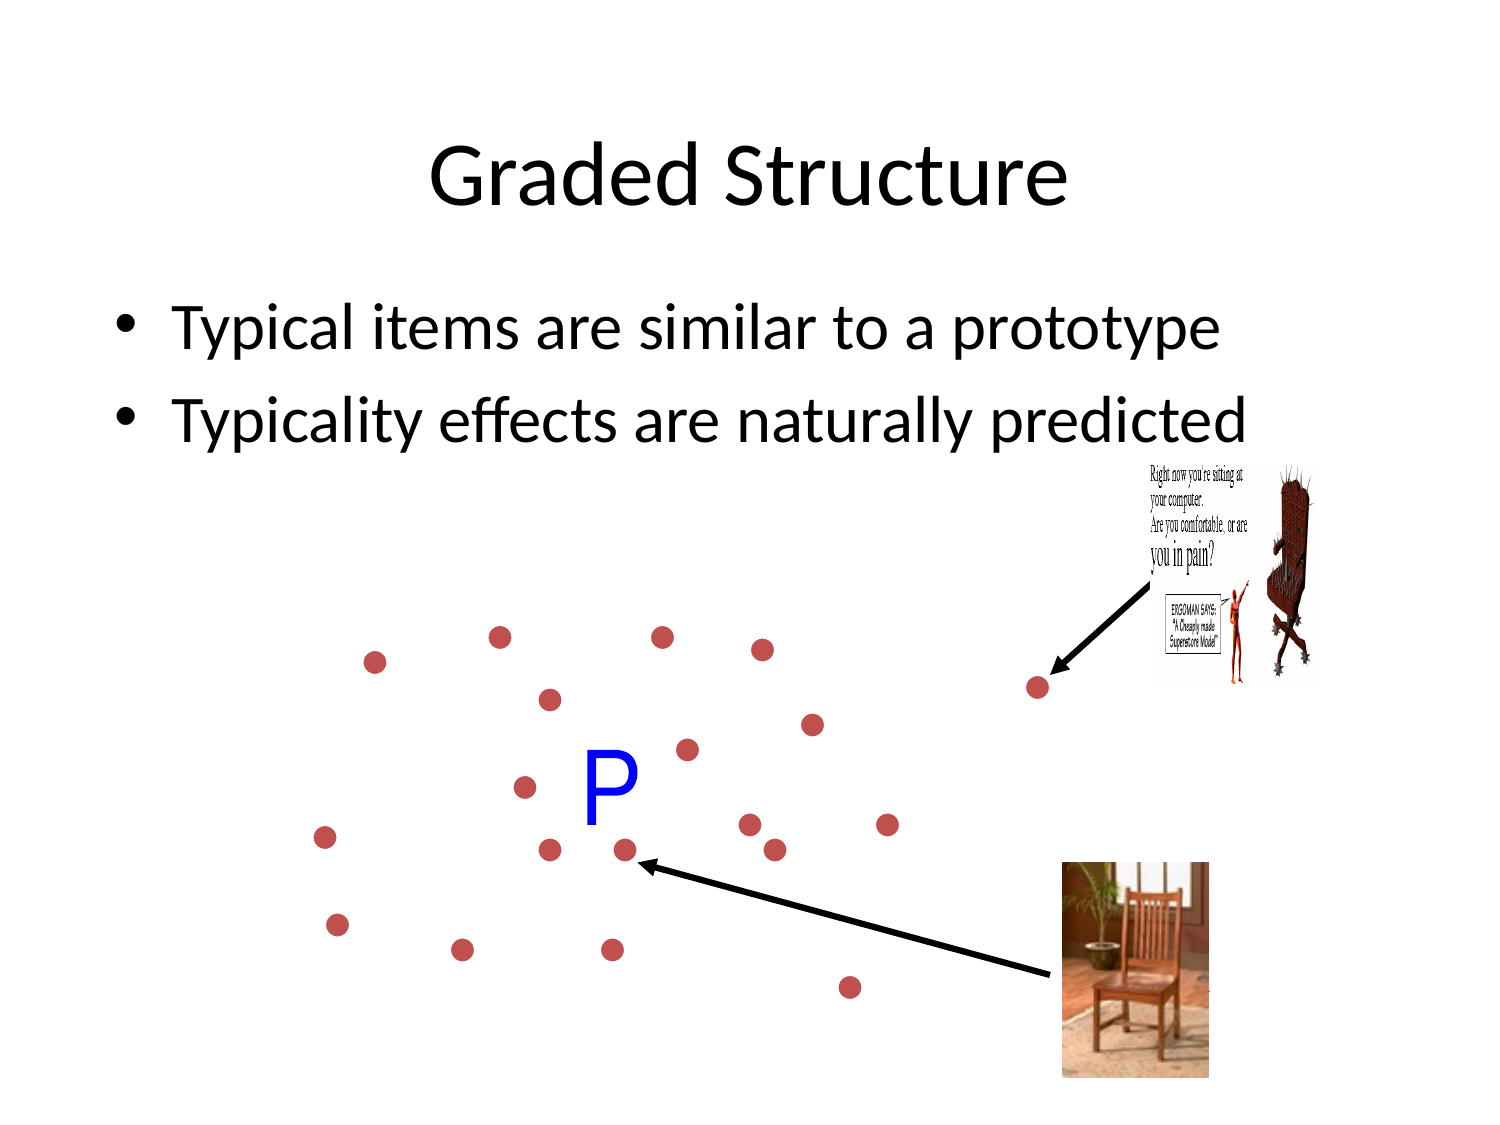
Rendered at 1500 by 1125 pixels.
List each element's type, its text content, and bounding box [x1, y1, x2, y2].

text_box [362, 650, 388, 676]
text_box [324, 912, 350, 938]
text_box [1062, 462, 1316, 1079]
text_box [537, 687, 563, 713]
text_box [1025, 675, 1051, 700]
text_box [487, 624, 513, 650]
text_box [675, 737, 700, 763]
text_box [875, 812, 901, 838]
text_box [762, 837, 788, 863]
text_box [737, 812, 763, 838]
text_box [537, 837, 563, 863]
text_box [600, 937, 625, 963]
title Graded Structure [112, 75, 1388, 263]
text_box [837, 975, 863, 1000]
text_box [650, 624, 676, 650]
text_box [450, 937, 475, 963]
text_box [637, 859, 1051, 976]
text_box [312, 825, 338, 850]
text_box [750, 637, 775, 663]
text_box [512, 774, 538, 800]
text_box [1050, 662, 1057, 676]
list Typical items are similar to a prototype Typicality effects are naturally predicted [99, 275, 1375, 950]
text_box [612, 837, 638, 863]
text_box [800, 712, 826, 738]
